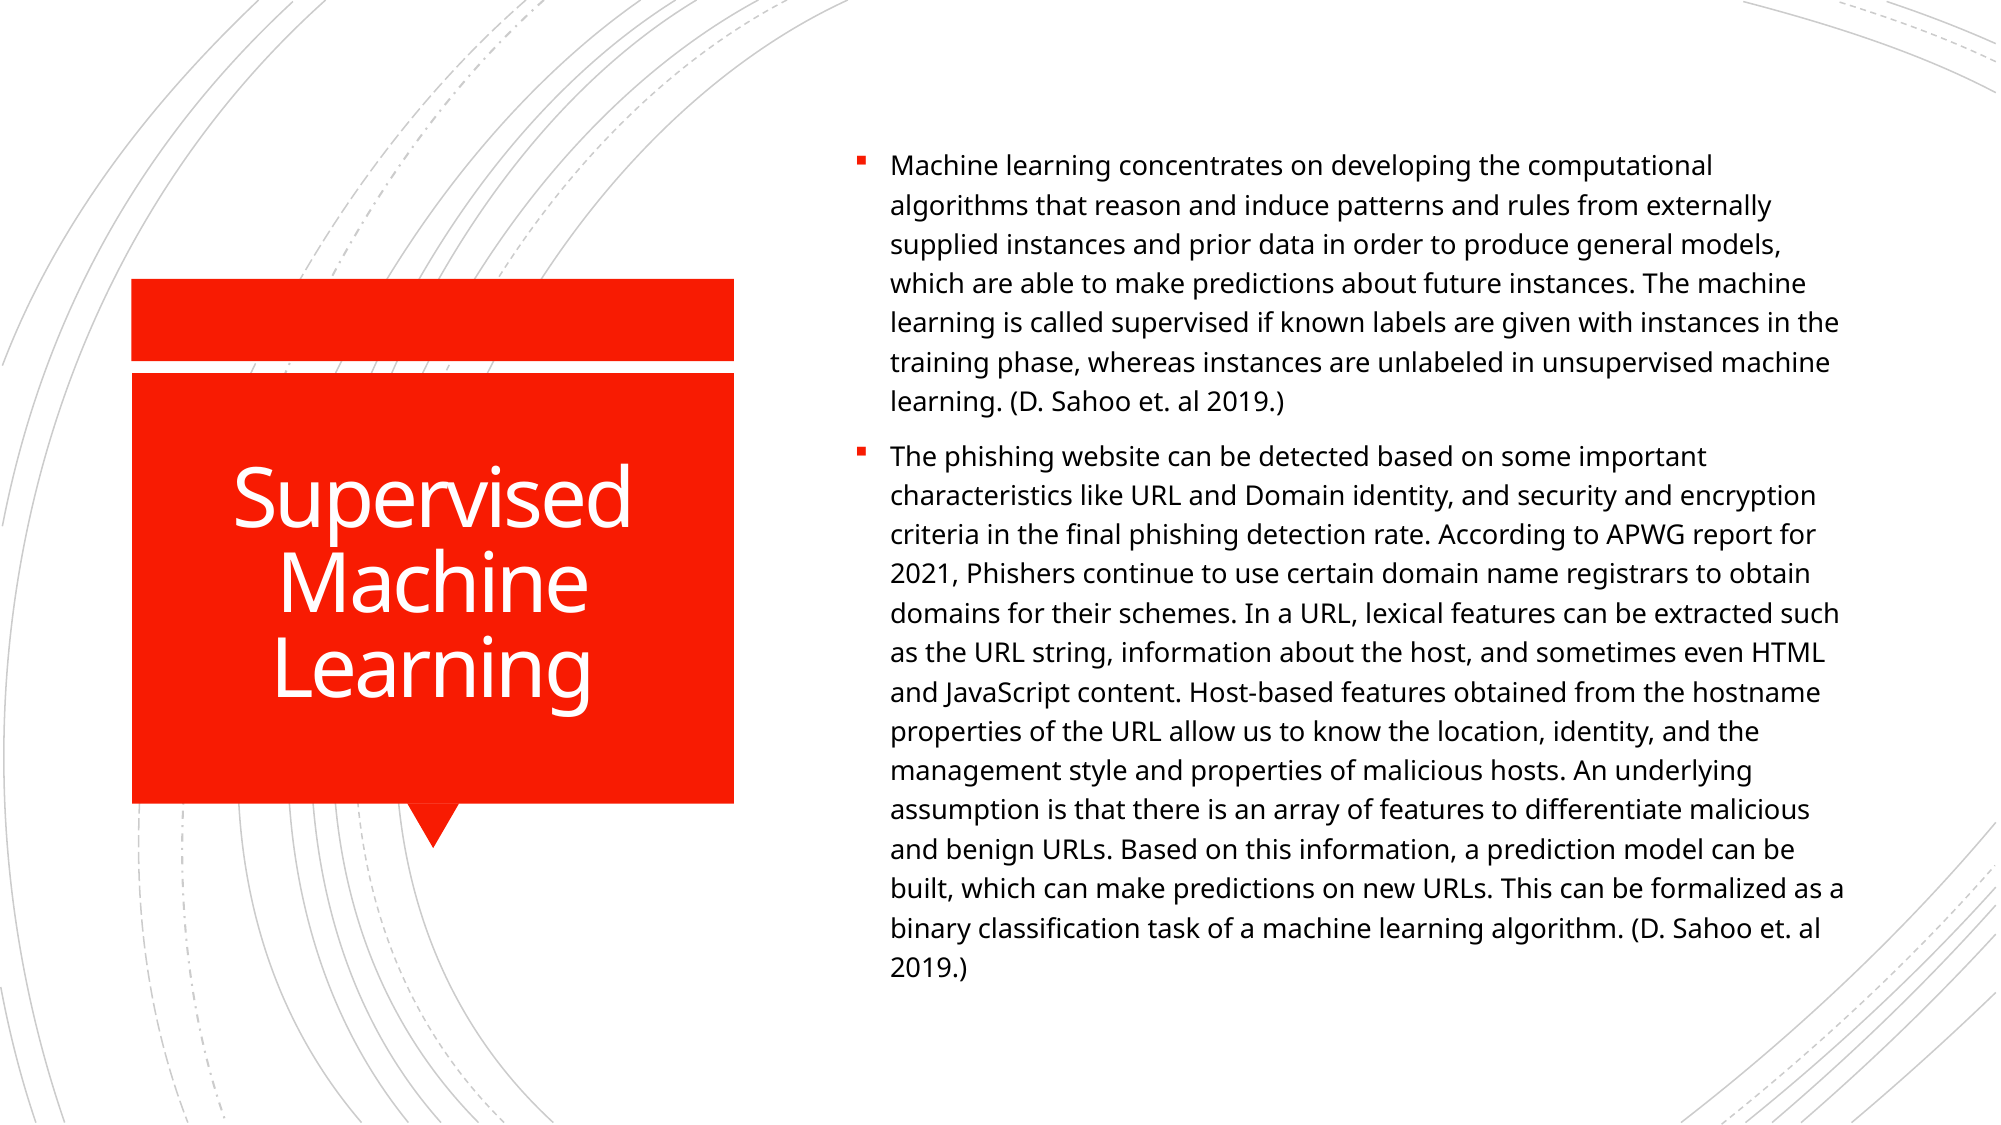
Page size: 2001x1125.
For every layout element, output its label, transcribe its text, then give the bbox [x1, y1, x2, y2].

list Machine learning concentrates on developing the computational algorithms that reason and induce patterns and rules from externally supplied instances and prior data in order to produce general models, which are able to make predictions about future instances. The machine learning is called supervised if known labels are given with instances in the training phase, whereas instances are unlabeled in unsupervised machine learning. (D. Sahoo et. al 2019.) The phishing website can be detected based on some important characteristics like URL and Domain identity, and security and encryption criteria in the final phishing detection rate. According to APWG report for 2021, Phishers continue to use certain domain name registrars to obtain domains for their schemes. In a URL, lexical features can be extracted such as the URL string, information about the host, and sometimes even HTML and JavaScript content. Host-based features obtained from the hostname properties of the URL allow us to know the location, identity, and the management style and properties of malicious hosts. An underlying assumption is that there is an array of features to differentiate malicious and benign URLs. Based on this information, a prediction model can be built, which can make predictions on new URLs. This can be formalized as a binary classification task of a machine learning algorithm. (D. Sahoo et. al 2019.) [839, 131, 1871, 993]
title Supervised Machine Learning [145, 385, 720, 789]
